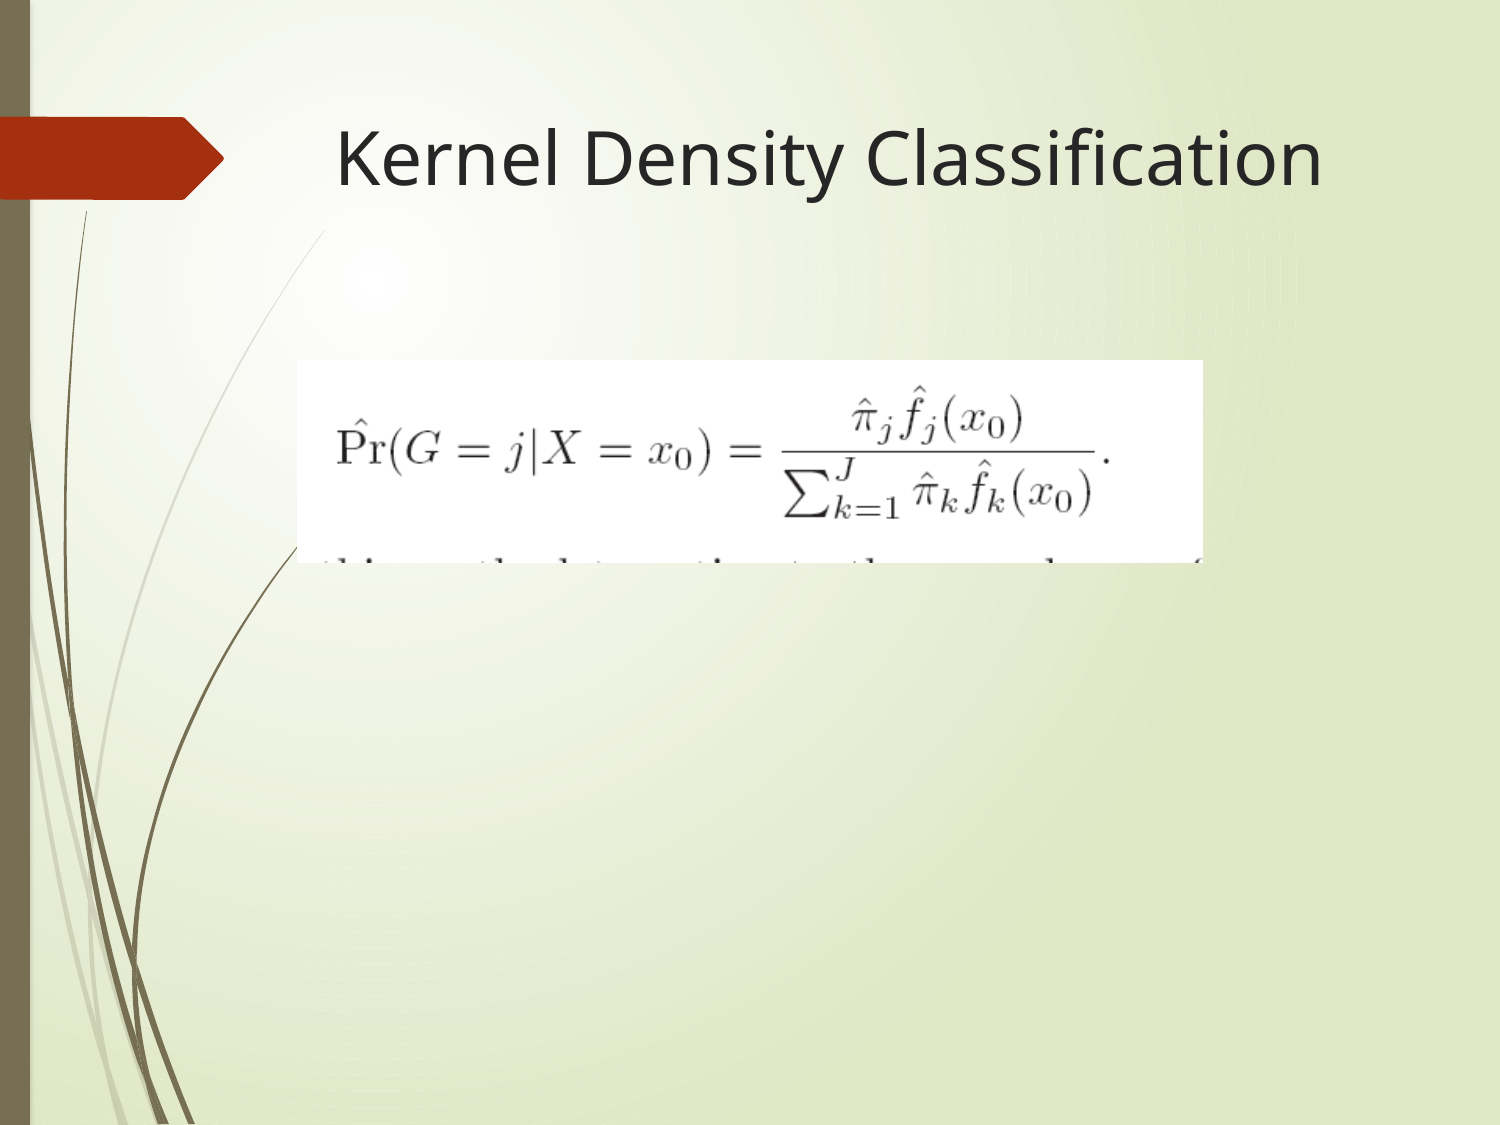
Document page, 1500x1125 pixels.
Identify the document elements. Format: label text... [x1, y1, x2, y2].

title Kernel Density Classification [319, 102, 1400, 313]
picture [297, 360, 1203, 563]
